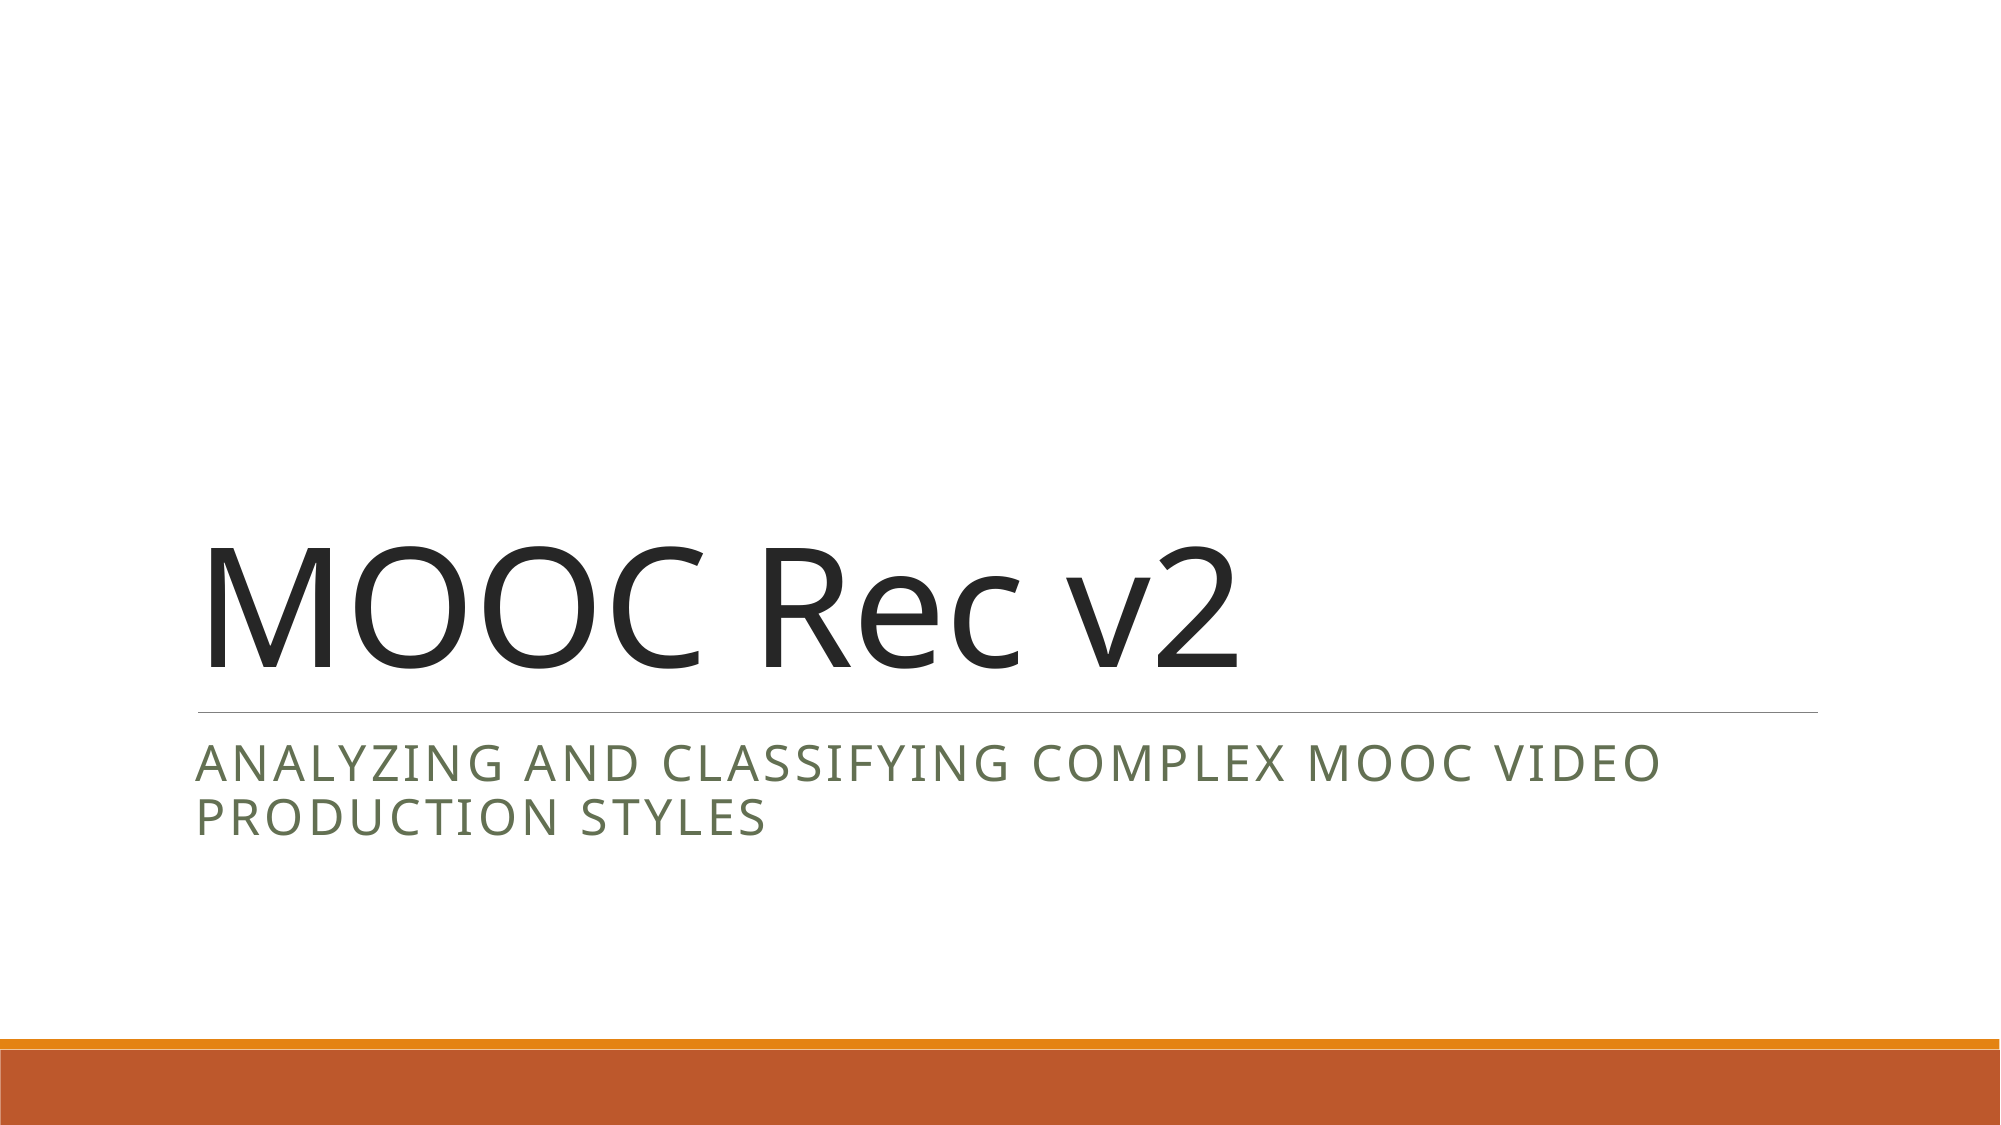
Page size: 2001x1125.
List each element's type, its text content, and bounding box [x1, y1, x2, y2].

subtitle Analyzing and classifying complex mooc video production styles [180, 730, 1831, 919]
title MOOC Rec v2 [180, 124, 1830, 710]
